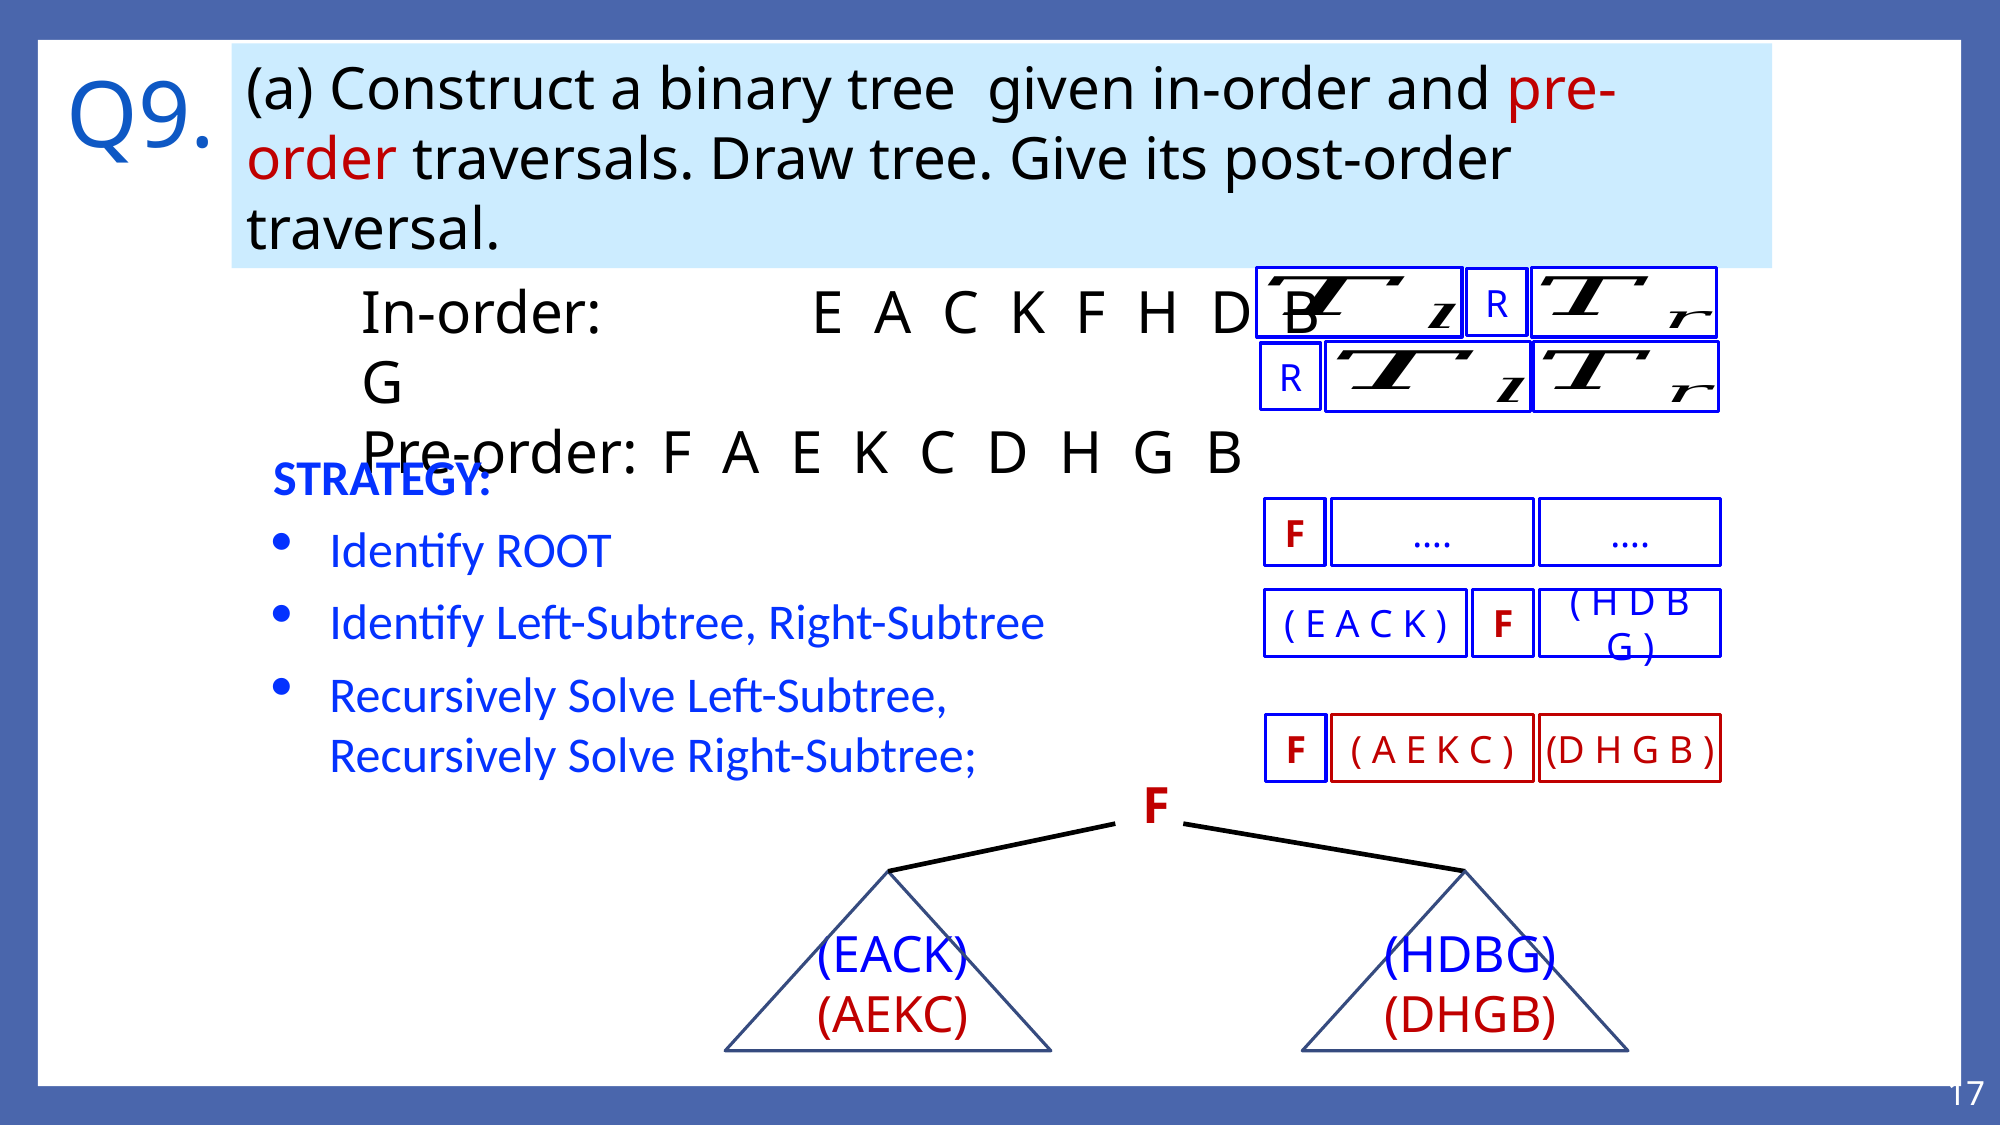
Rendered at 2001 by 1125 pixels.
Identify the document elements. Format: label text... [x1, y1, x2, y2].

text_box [1264, 589, 1722, 657]
title Q9. [51, 37, 300, 185]
slide_number 17 [1720, 1065, 2000, 1125]
text_box F [1108, 766, 1204, 842]
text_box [1264, 498, 1722, 566]
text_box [724, 823, 1116, 1052]
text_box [1182, 823, 1629, 1052]
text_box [1265, 714, 1722, 782]
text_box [1260, 342, 1717, 410]
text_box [1257, 268, 1715, 336]
text_box In-order: E A C K F H D B G Pre-order: F A E K C D H G B [346, 267, 1355, 493]
text_box STRATEGY: Identify ROOT Identify Left-Subtree, Right-Subtree Recursively Solve Left-Subtree, Recursively Solve Right-Subtree; [258, 437, 1266, 790]
